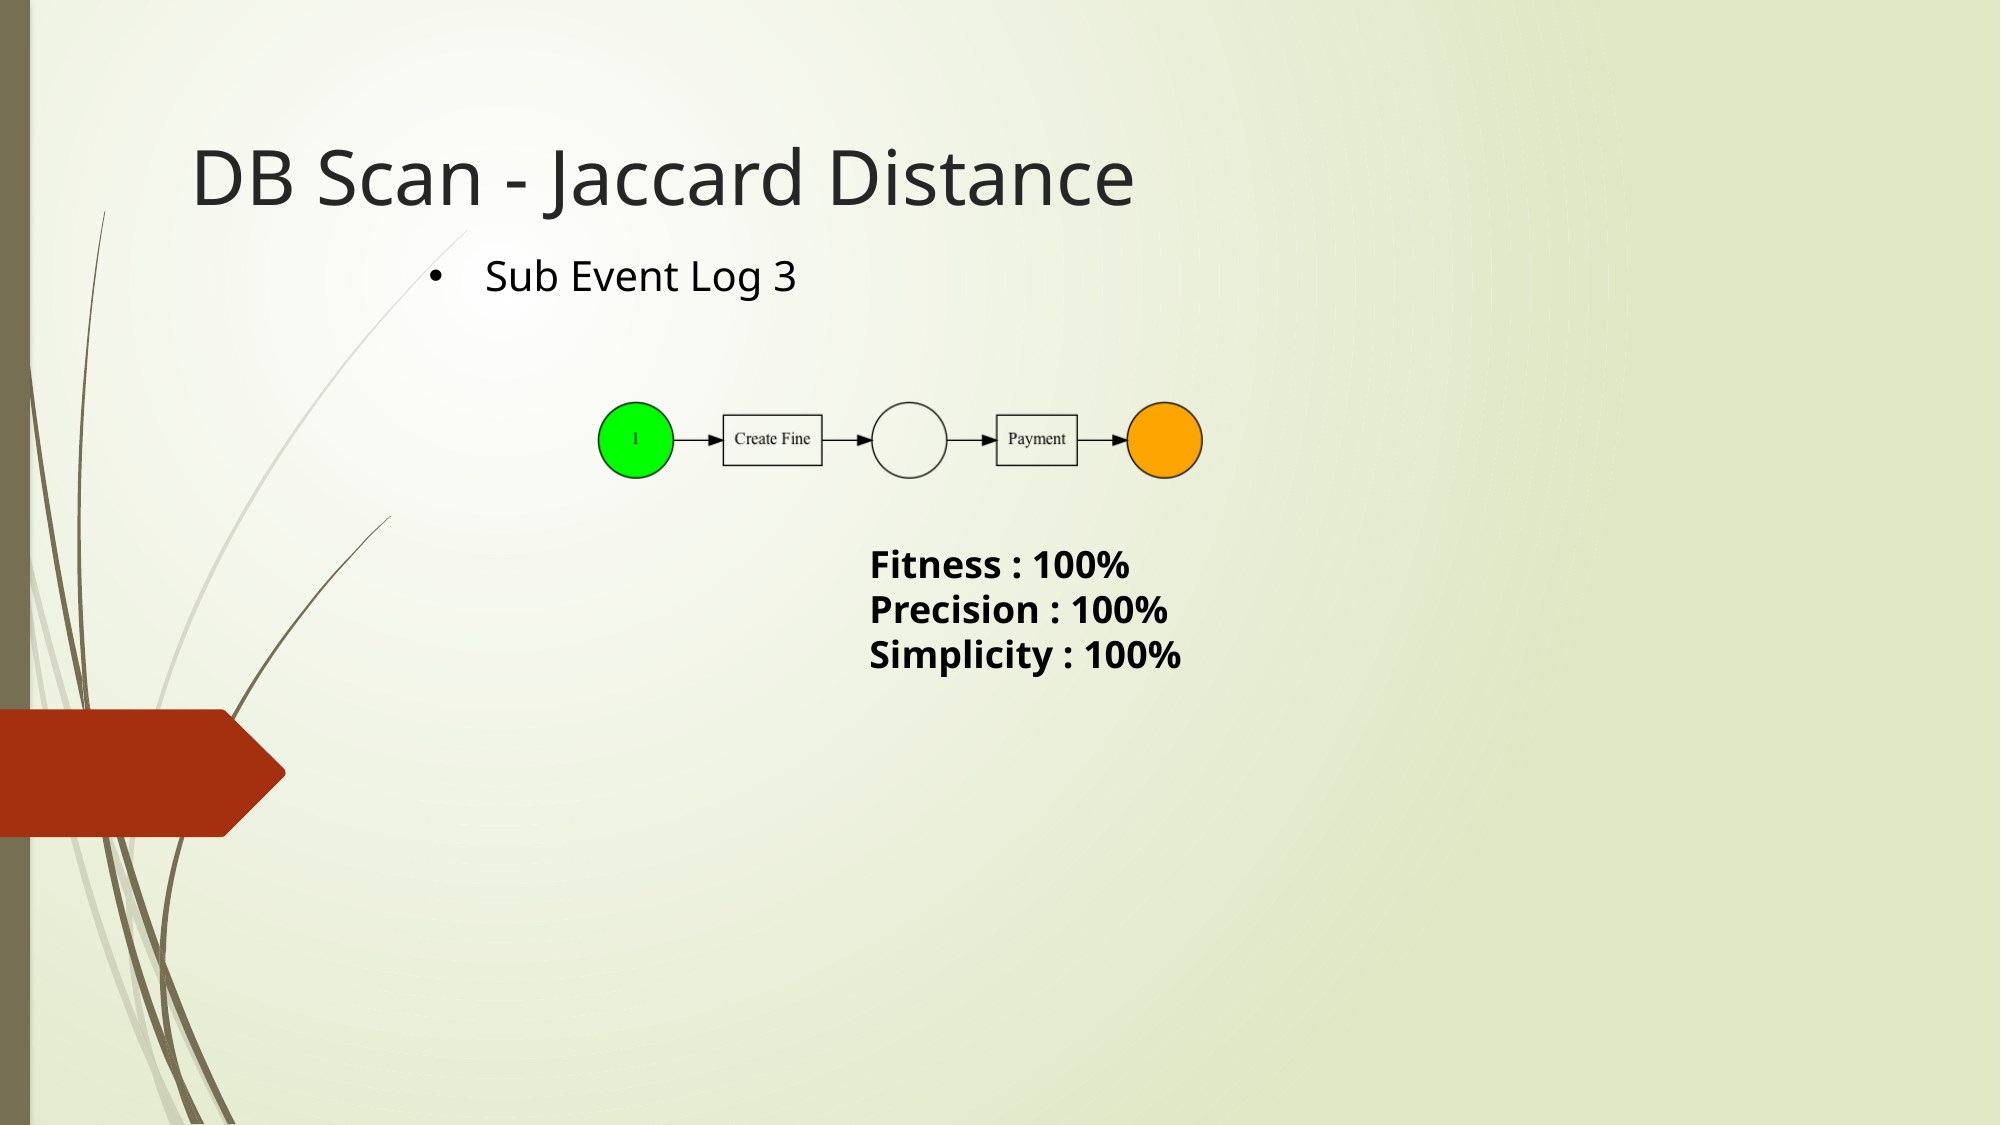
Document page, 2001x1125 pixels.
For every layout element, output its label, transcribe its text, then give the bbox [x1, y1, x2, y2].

text_box Sub Event Log 3 [338, 242, 1631, 308]
picture [593, 397, 1209, 484]
text_box Fitness : 100% Precision : 100% Simplicity : 100% [854, 534, 1855, 684]
title DB Scan - Jaccard Distance [175, 121, 1729, 229]
